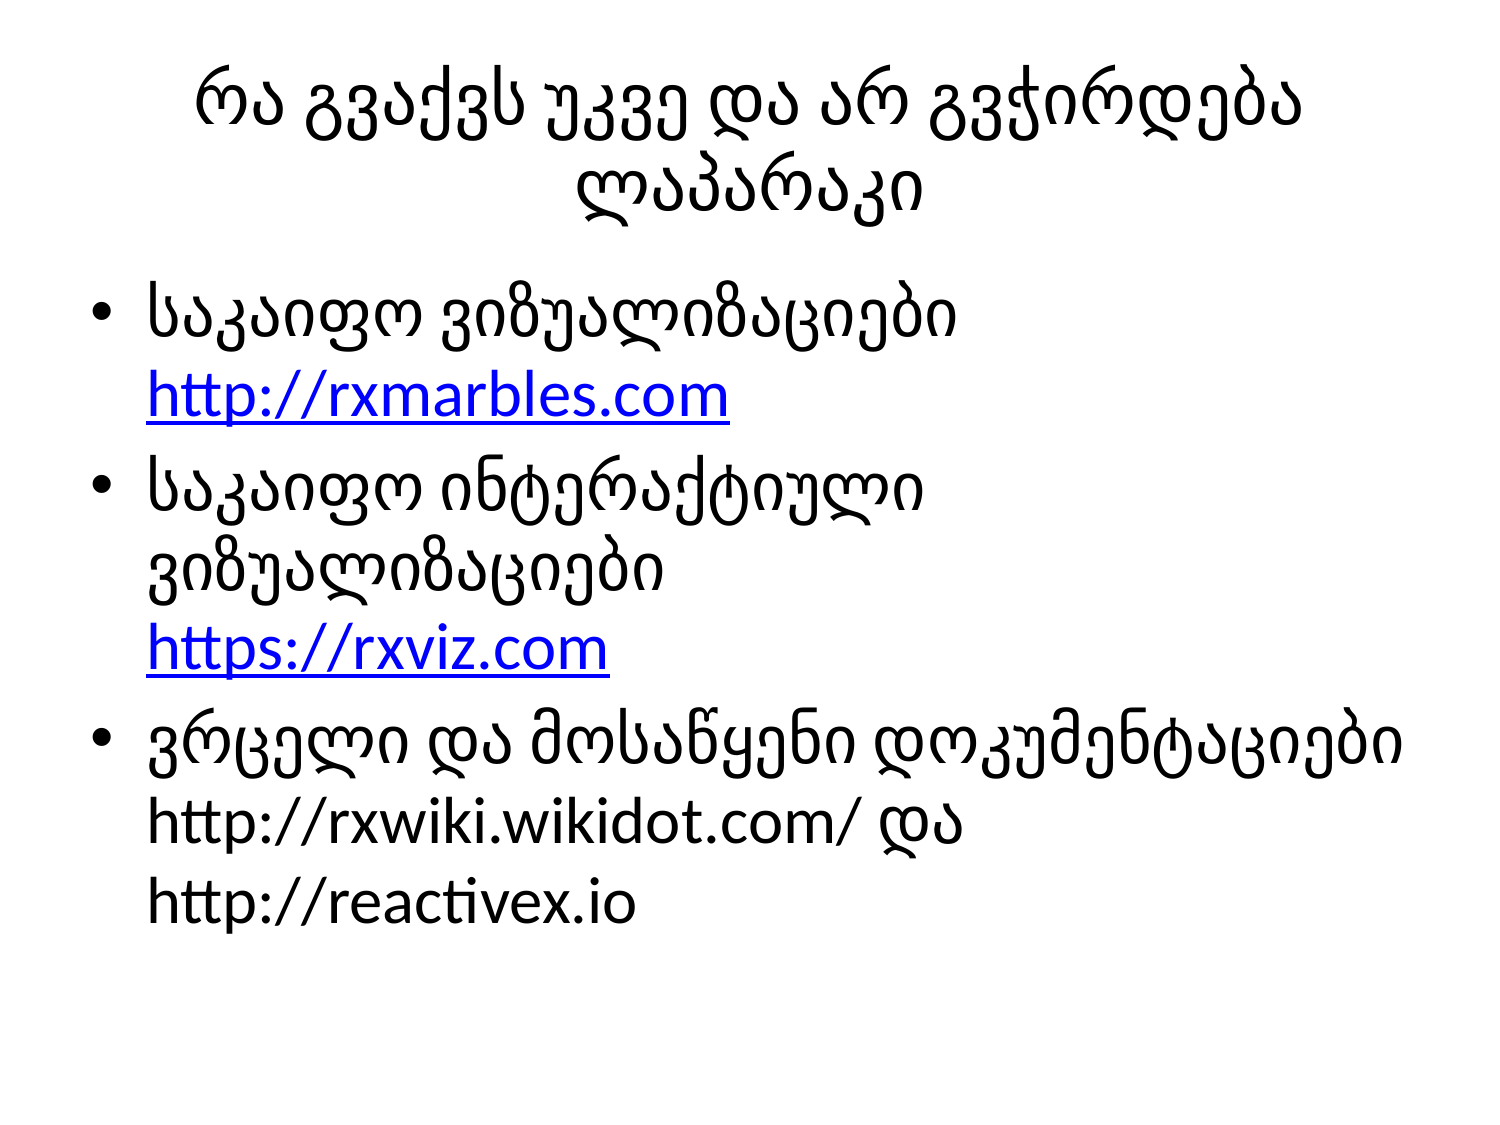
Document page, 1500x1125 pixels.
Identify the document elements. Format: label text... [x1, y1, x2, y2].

list საკაიფო ვიზუალიზაციები http://rxmarbles.com საკაიფო ინტერაქტიული ვიზუალიზაციები https://rxviz.com ვრცელი და მოსაწყენი დოკუმენტაციები http://rxwiki.wikidot.com/ და http://reactivex.io [75, 262, 1425, 1005]
title რა გვაქვს უკვე და არ გვჭირდება ლაპარაკი [75, 45, 1425, 233]
